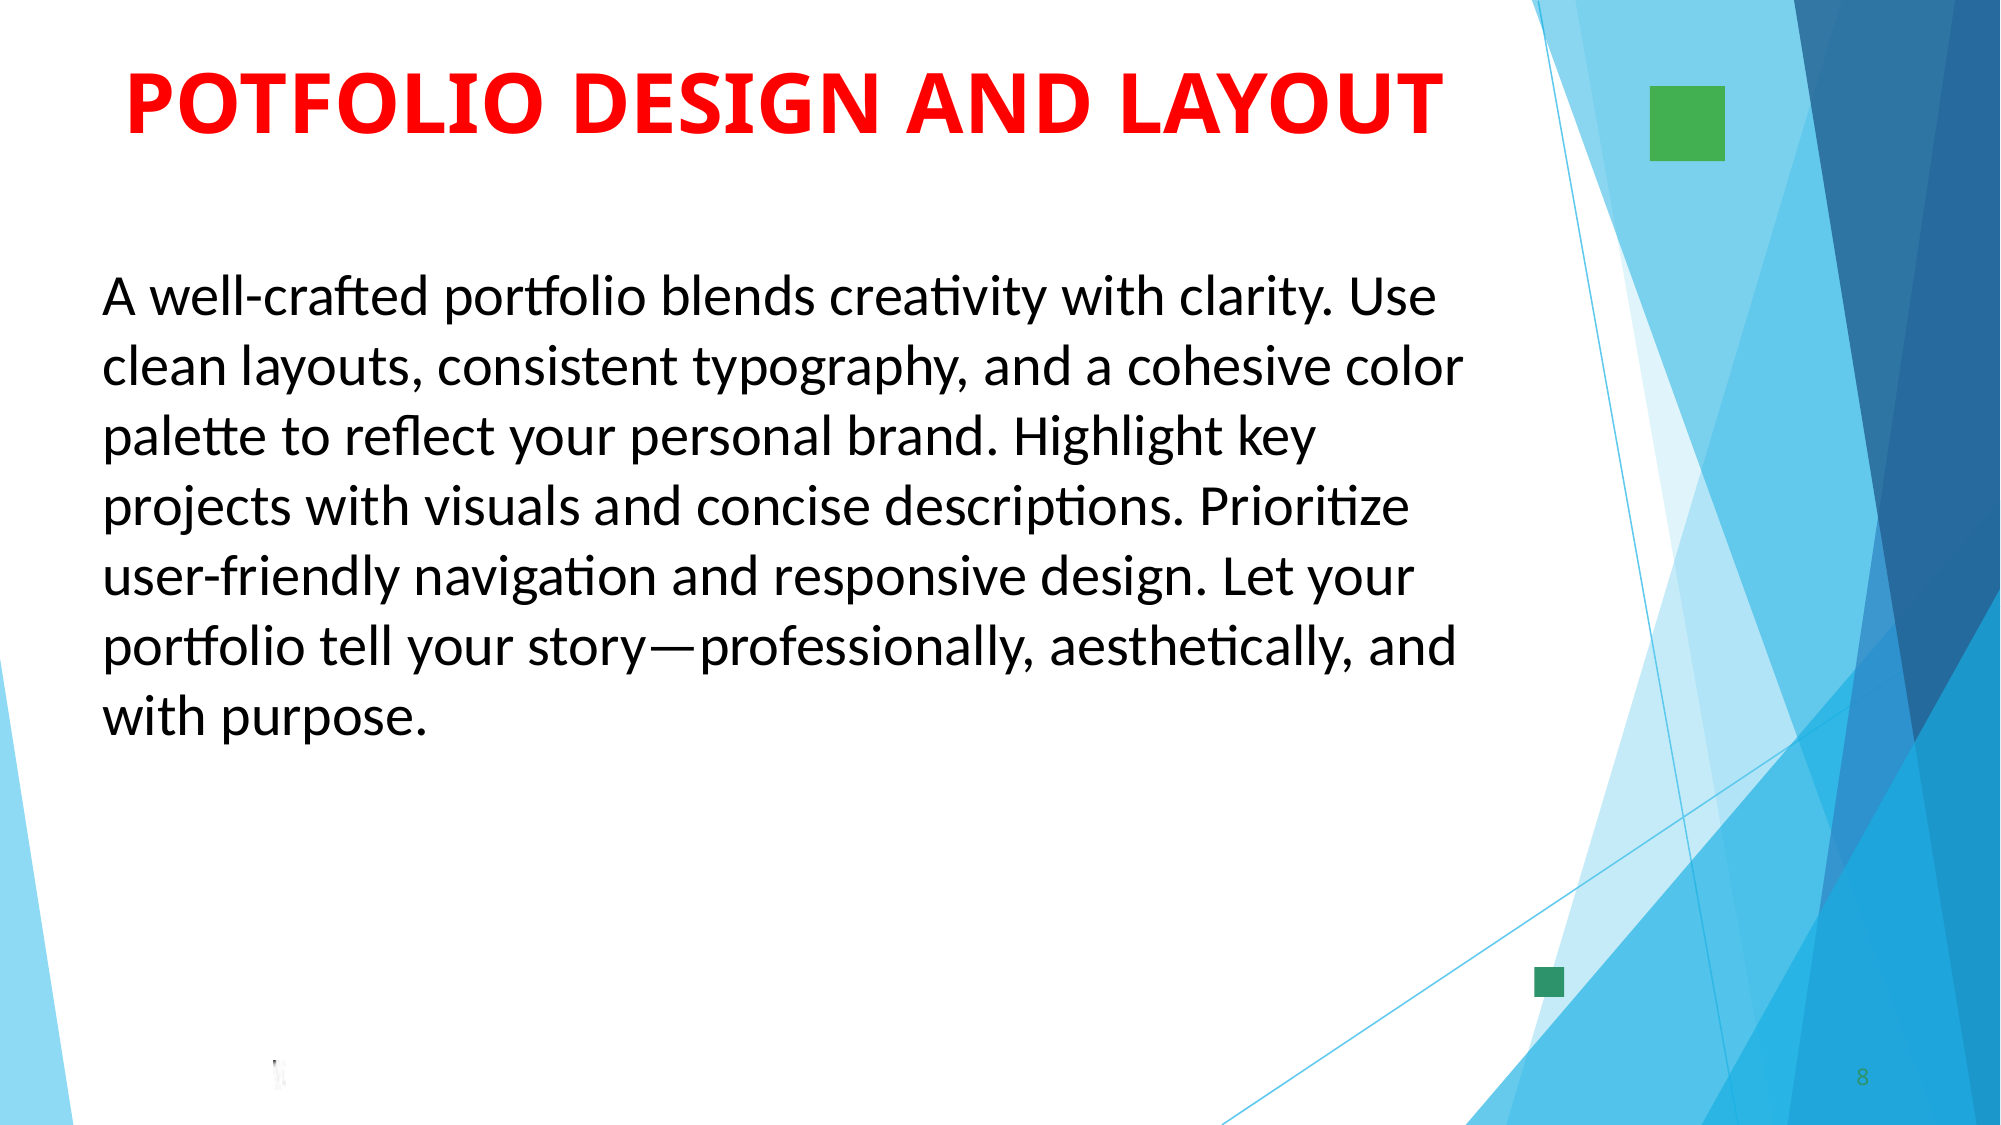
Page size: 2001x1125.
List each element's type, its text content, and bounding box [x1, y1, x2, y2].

text_box POTFOLIO DESIGN AND LAYOUT [121, 47, 1564, 150]
picture [273, 1060, 287, 1091]
text_box 8 [1849, 1061, 1888, 1095]
text_box A well-crafted portfolio blends creativity with clarity. Use clean layouts, consistent typography, and a cohesive color palette to reflect your personal brand. Highlight key projects with visuals and concise descriptions. Prioritize user-friendly navigation and responsive design. Let your portfolio tell your story—professionally, aesthetically, and with purpose. [87, 249, 1503, 755]
text_box [1649, 86, 1725, 162]
text_box [1534, 967, 1565, 997]
